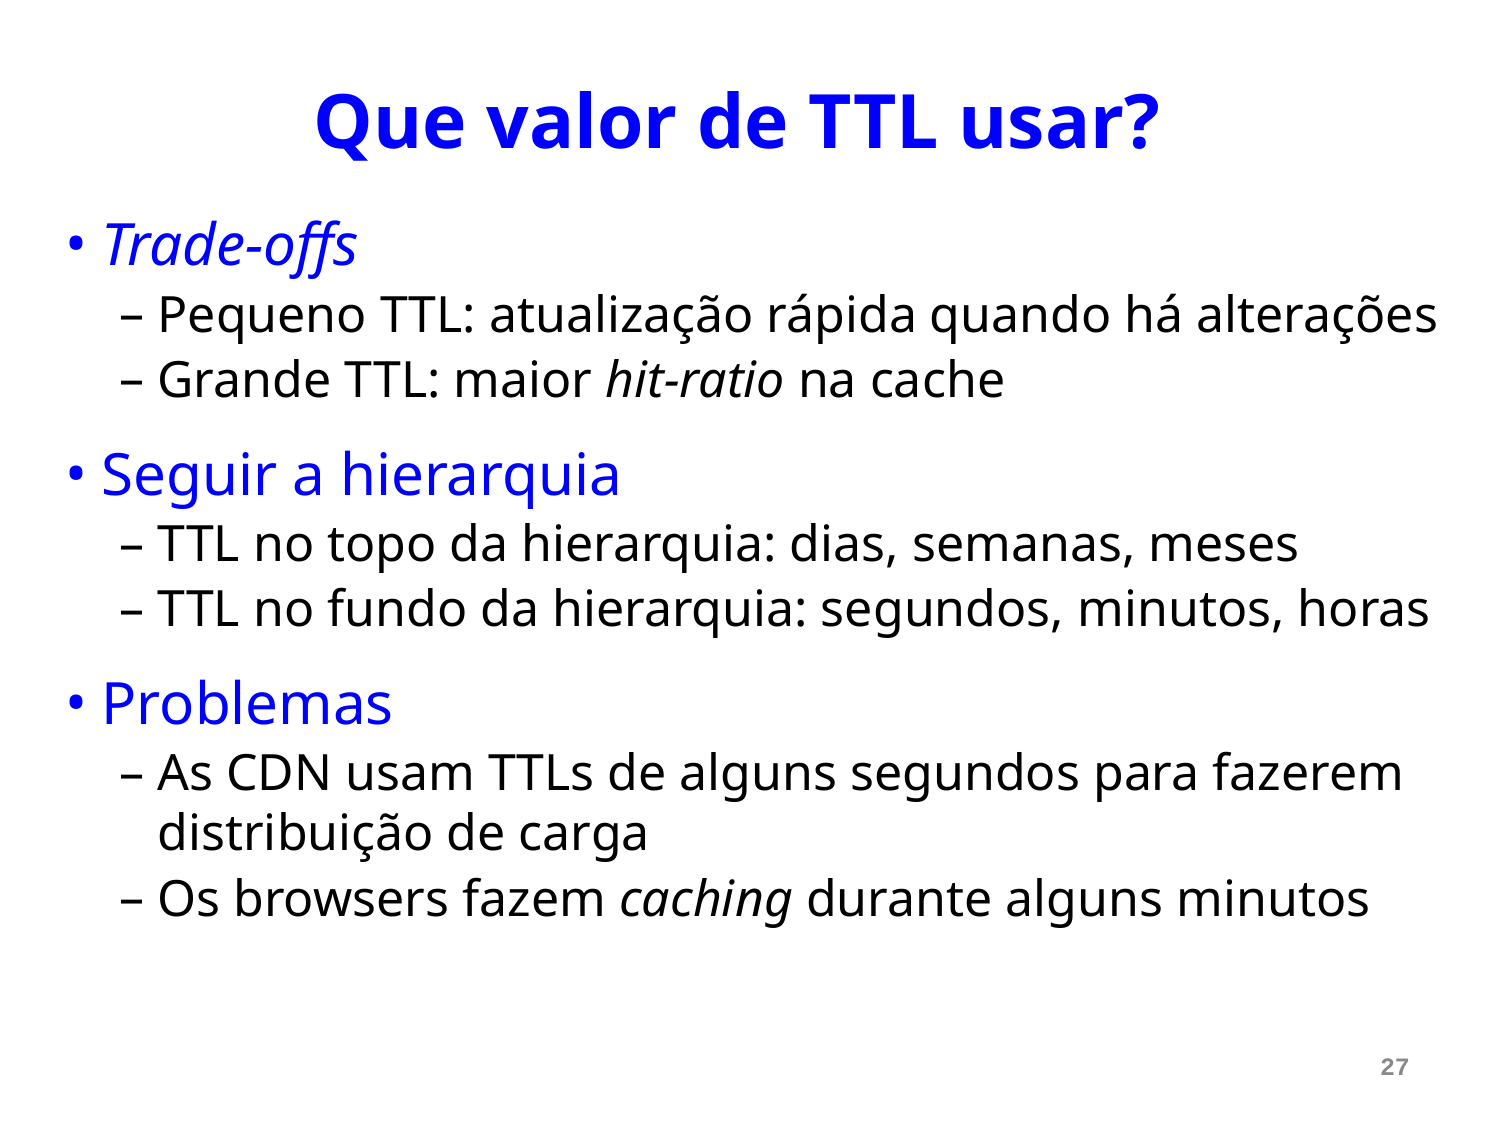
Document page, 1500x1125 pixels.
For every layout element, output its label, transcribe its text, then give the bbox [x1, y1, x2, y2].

list Trade-offs Pequeno TTL: atualização rápida quando há alterações Grande TTL: maior hit-ratio na cache Seguir a hierarquia TTL no topo da hierarquia: dias, semanas, meses TTL no fundo da hierarquia: segundos, minutos, horas Problemas As CDN usam TTLs de alguns segundos para fazerem distribuição de carga Os browsers fazem caching durante alguns minutos [50, 200, 1463, 1100]
slide_number 27 [1074, 1042, 1425, 1103]
title Que valor de TTL usar? [50, 62, 1425, 175]
